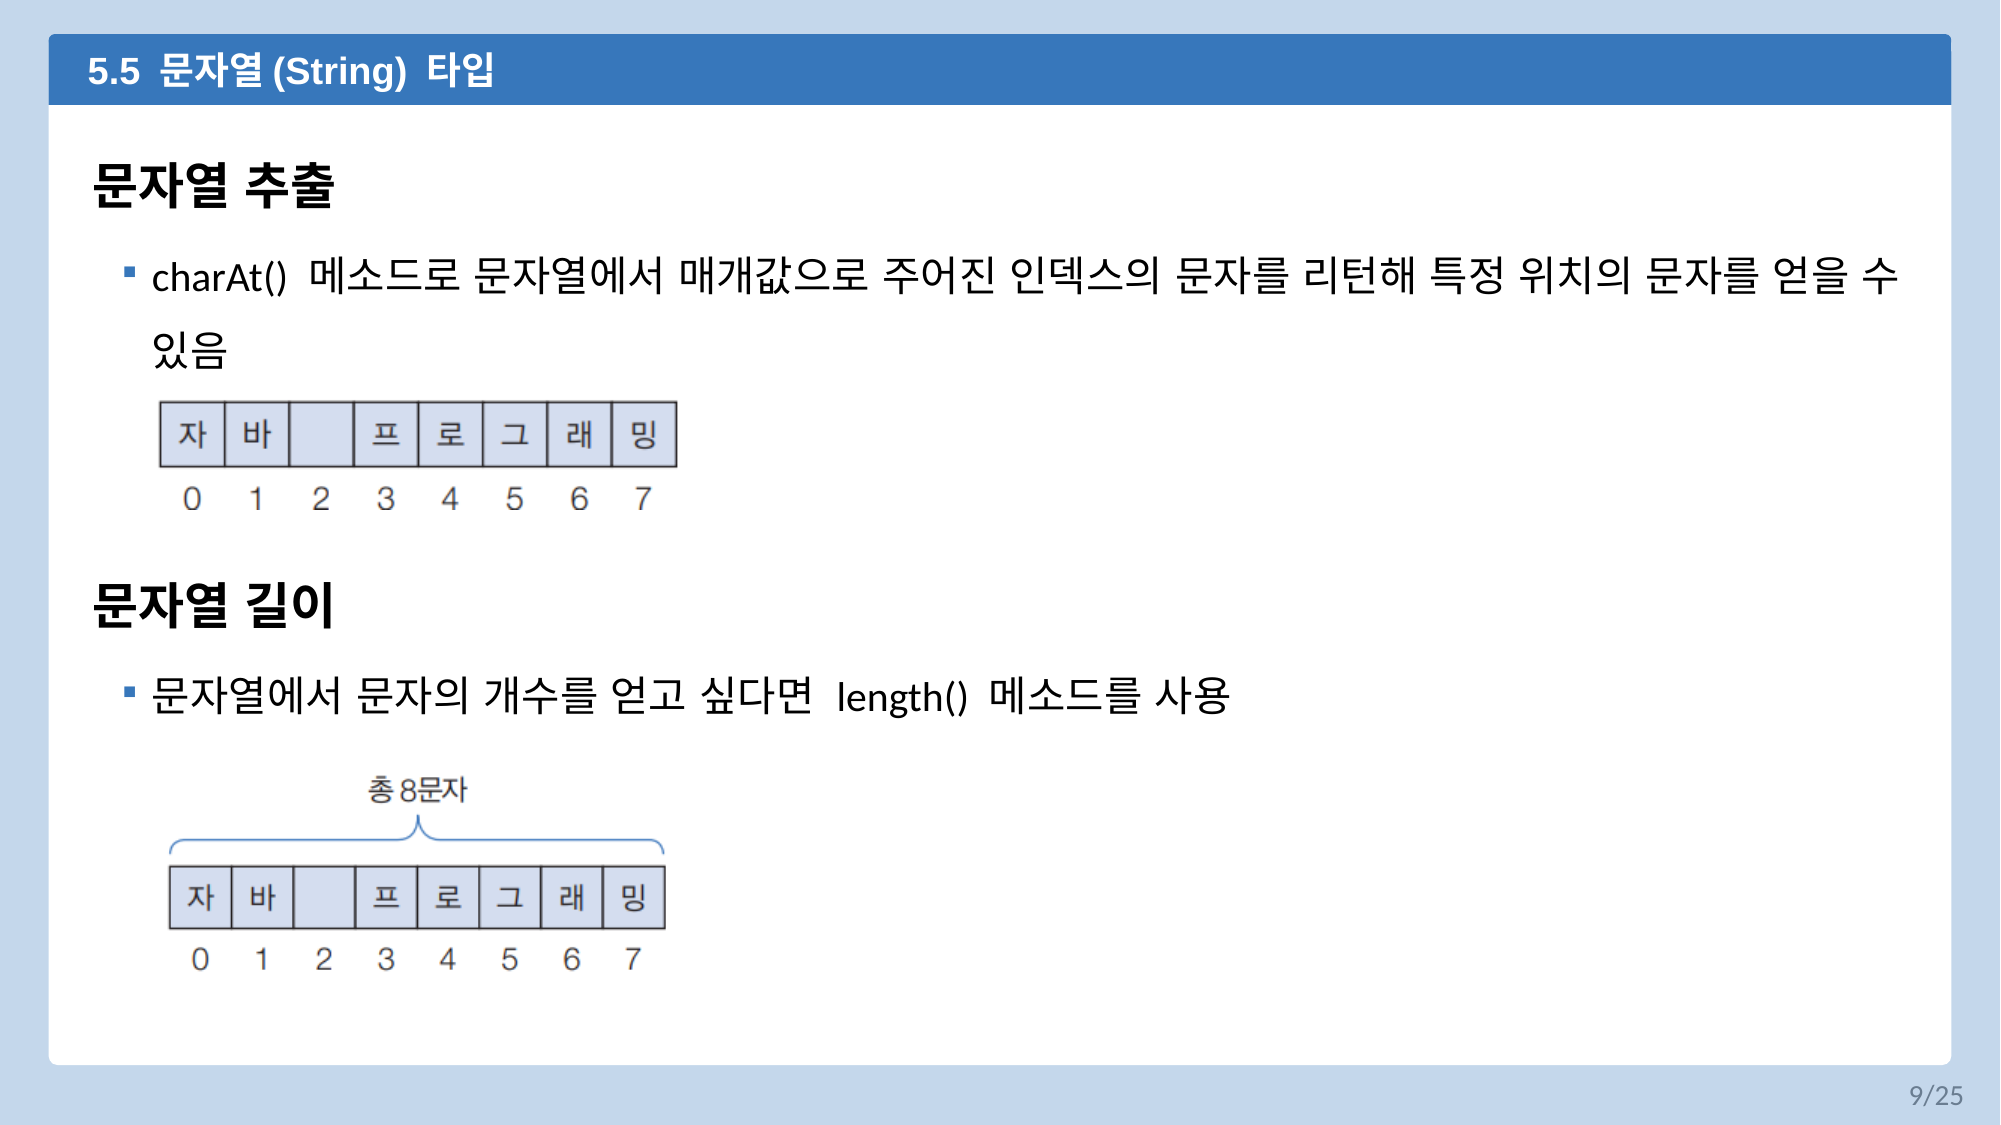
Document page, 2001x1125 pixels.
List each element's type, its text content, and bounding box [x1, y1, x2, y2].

picture [147, 764, 687, 979]
list 문자열 추출 charAt() 메소드로 문자열에서 매개값으로 주어진 인덱스의 문자를 리턴해 특정 위치의 문자를 얻을 수 있음 문자열 길이 문자열에서 문자의 개수를 얻고 싶다면 length() 메소드를 사용 [77, 116, 1927, 1044]
picture [146, 388, 687, 510]
title 5.5 문자열(String) 타입 [72, 44, 1798, 101]
